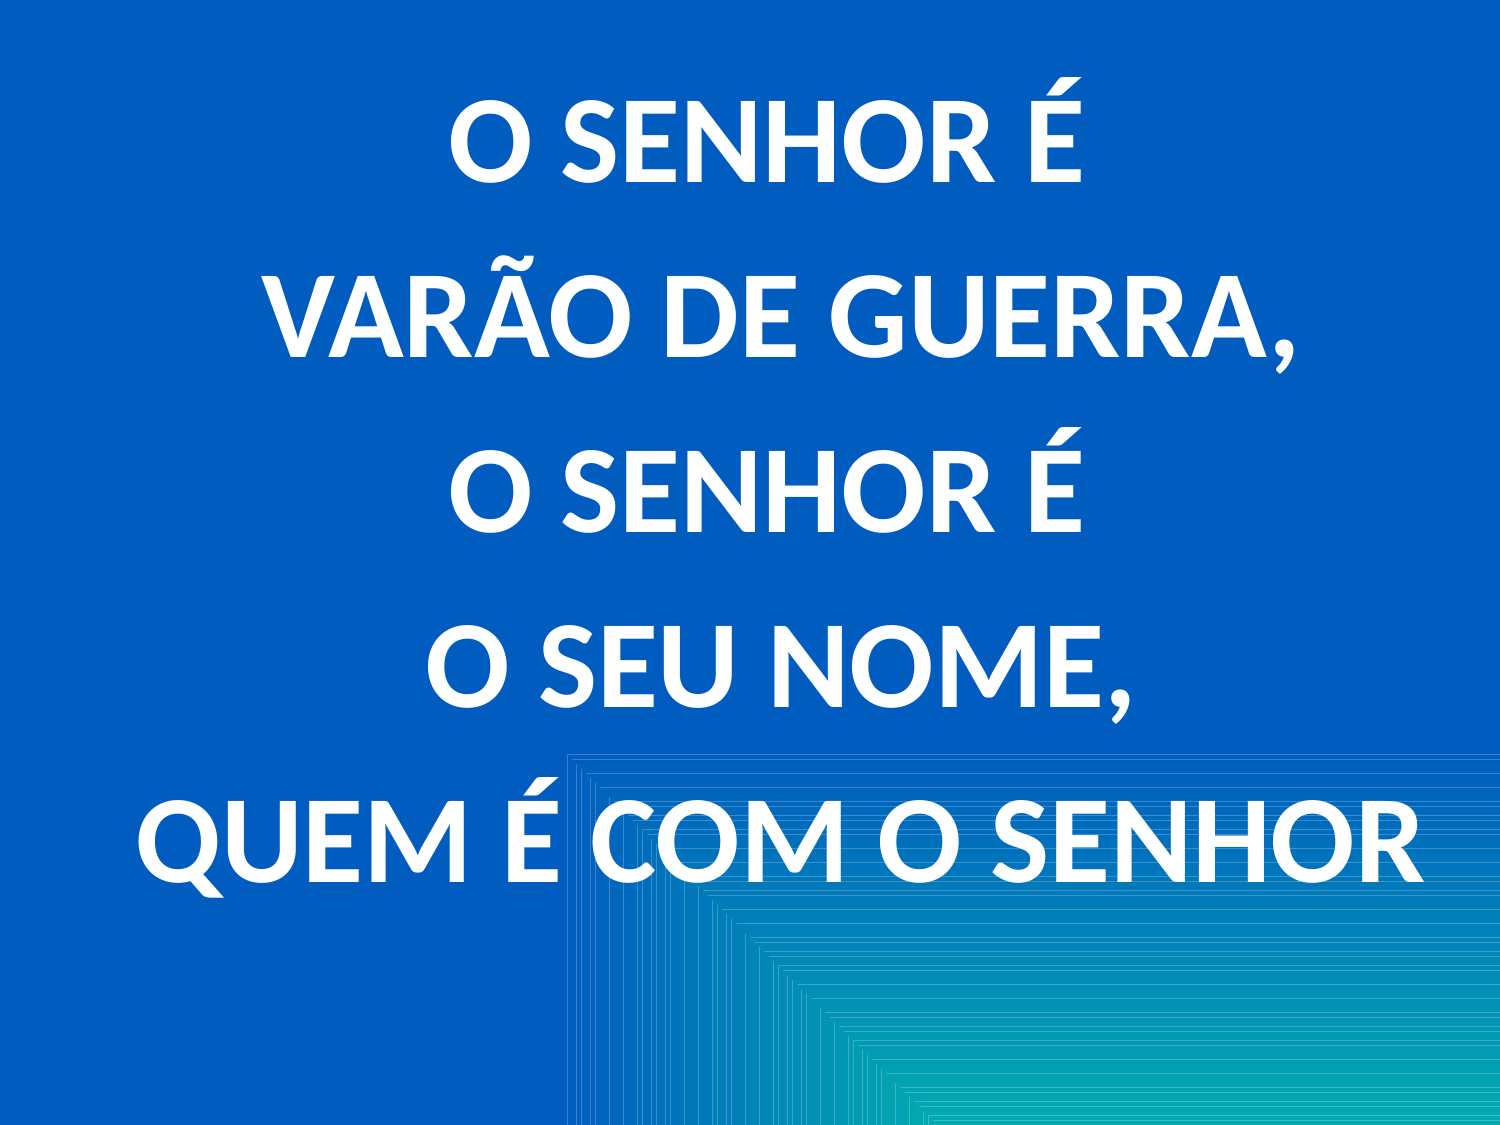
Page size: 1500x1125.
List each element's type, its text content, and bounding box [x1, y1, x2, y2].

list O SENHOR É VARÃO DE GUERRA, O SENHOR É O SEU NOME, QUEM É COM O SENHOR [62, 49, 1500, 1001]
